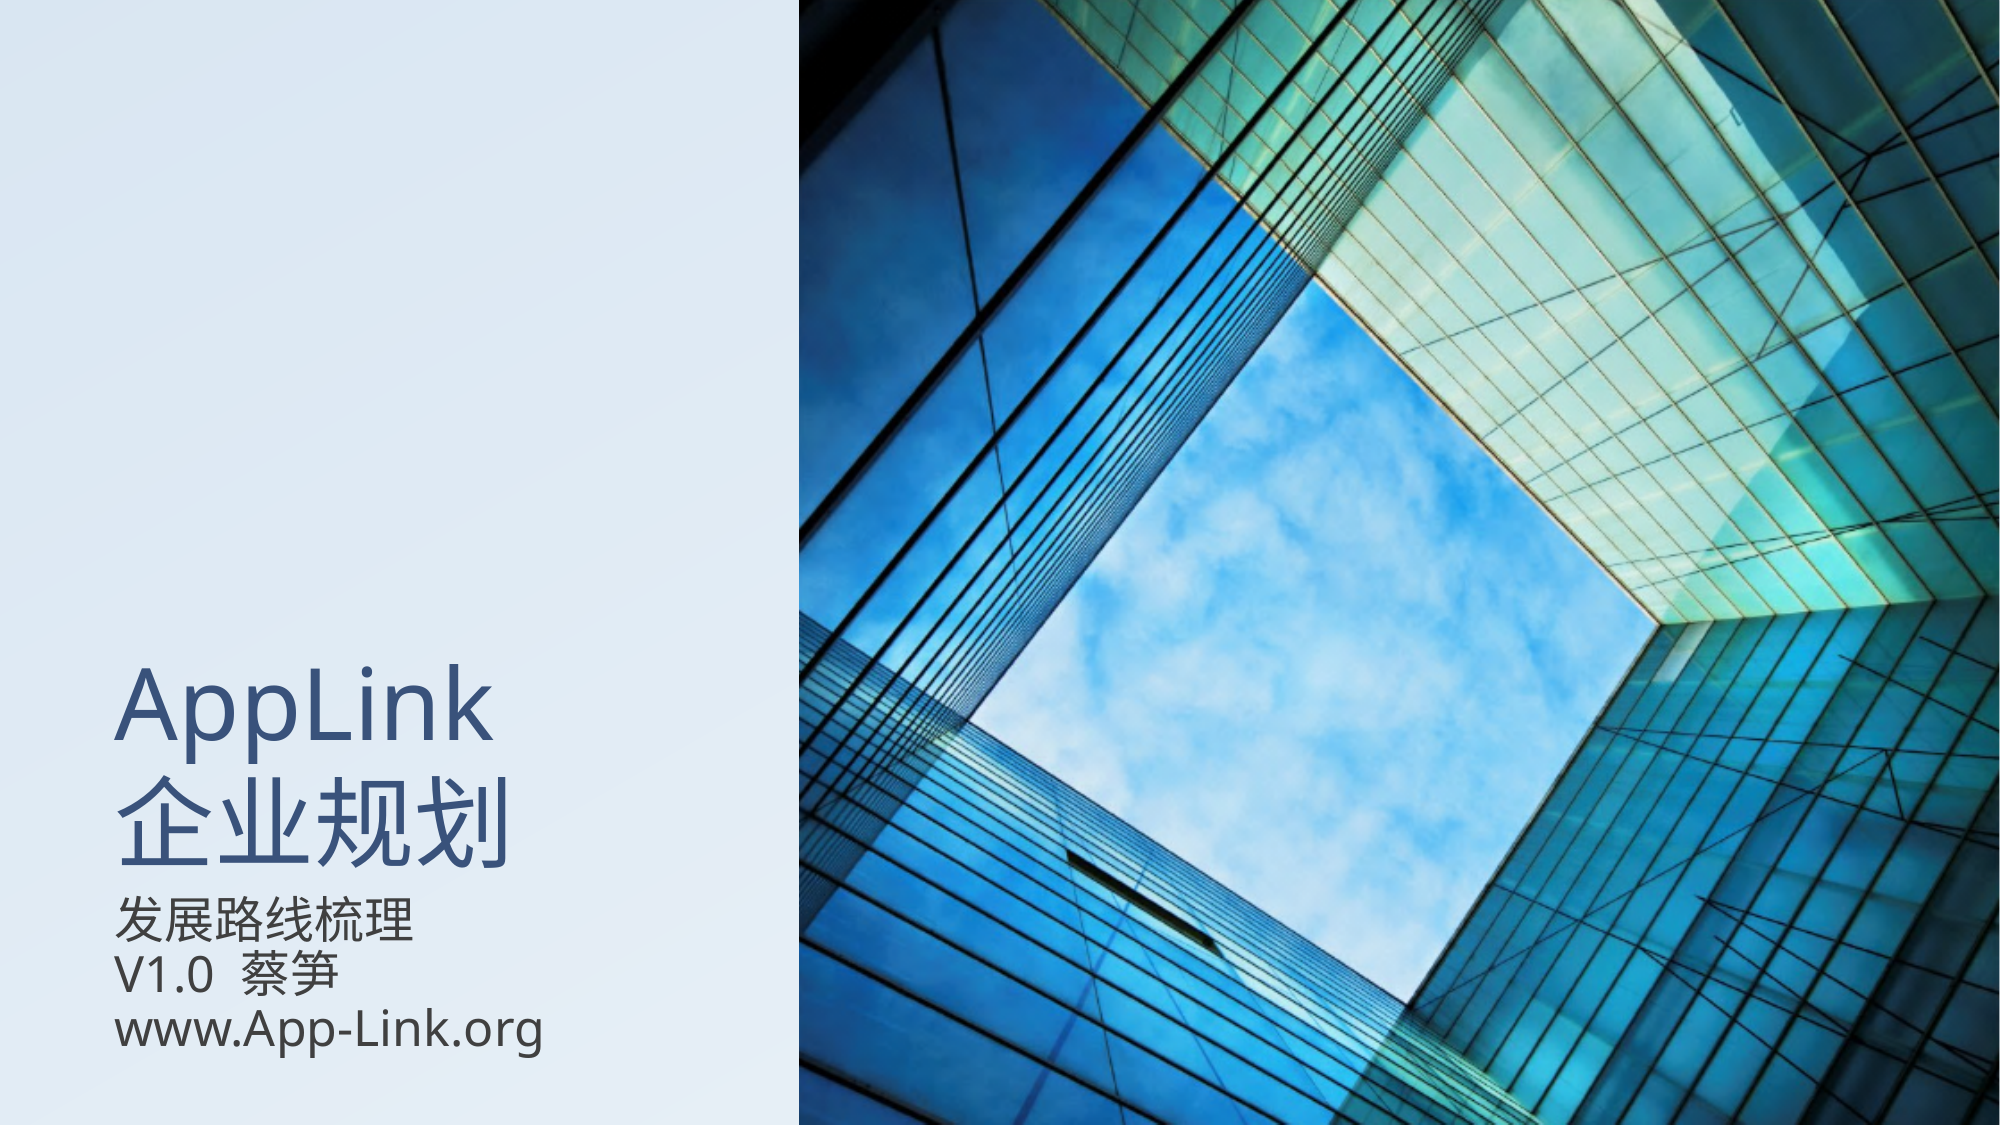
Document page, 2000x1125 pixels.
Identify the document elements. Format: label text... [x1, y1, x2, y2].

picture [799, 0, 2000, 1125]
subtitle 发展路线梳理 V1.0 蔡笋 www.App-Link.org [99, 887, 750, 1071]
title AppLink 企业规划 [99, 112, 750, 887]
